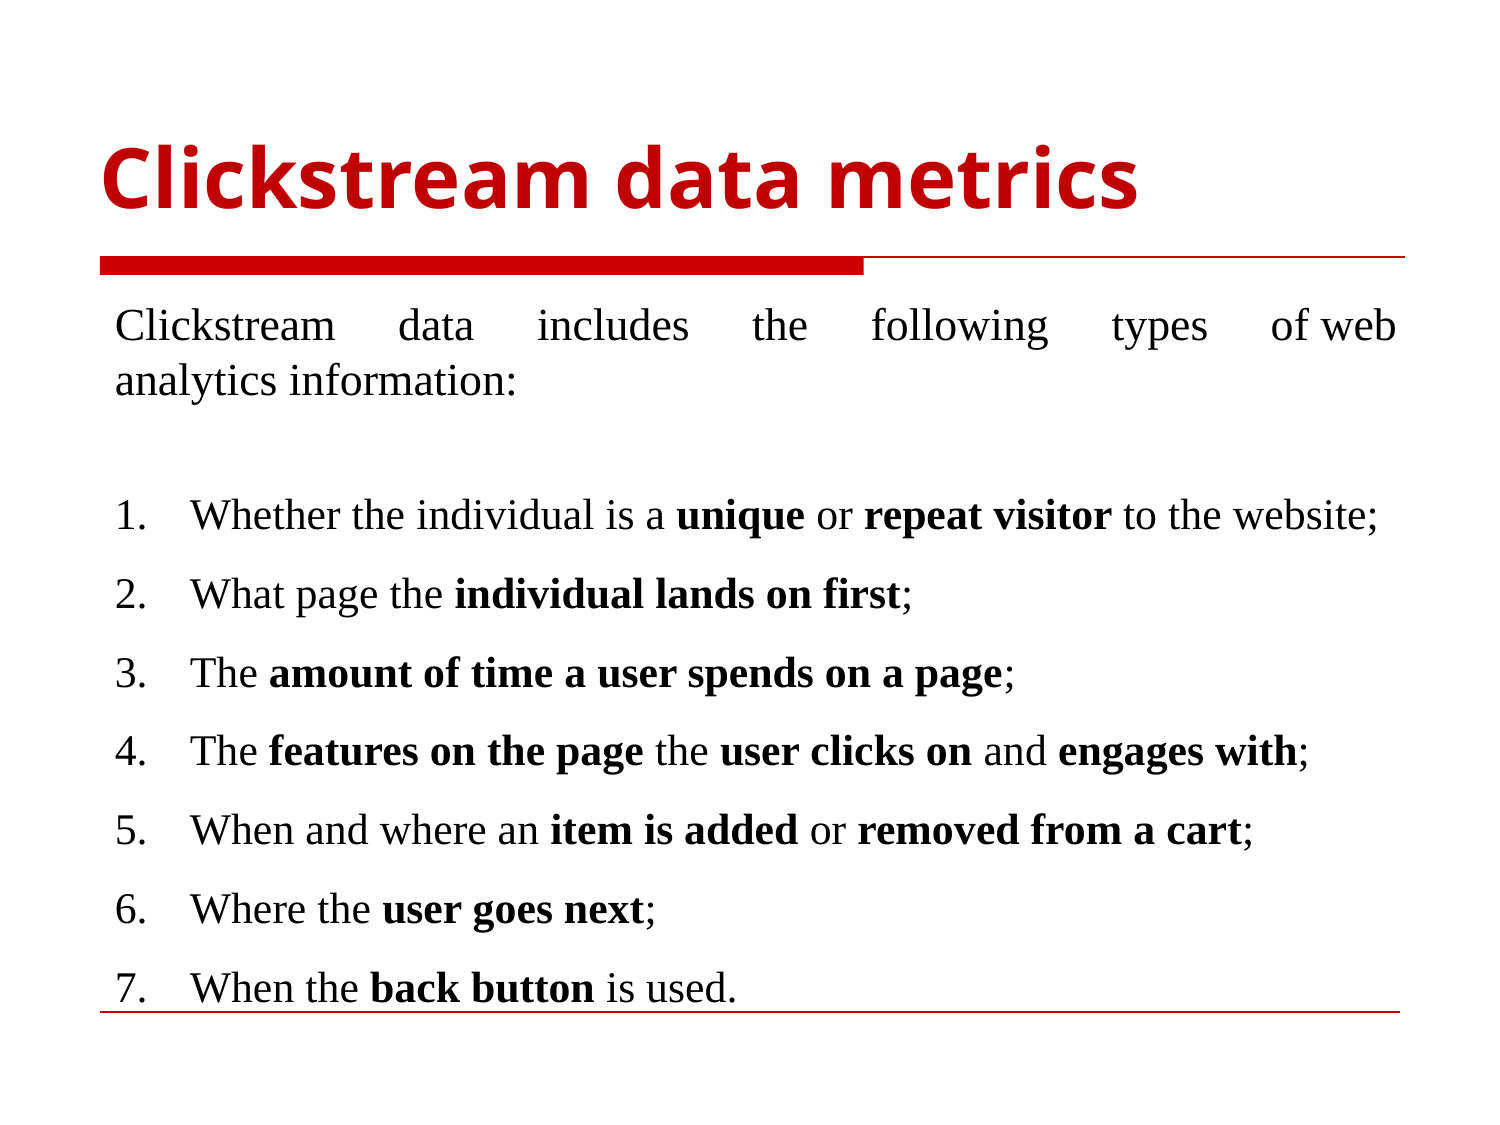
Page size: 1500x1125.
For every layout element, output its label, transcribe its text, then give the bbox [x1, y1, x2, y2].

text_box Clickstream data includes the following types of web analytics information: Whether the individual is a unique or repeat visitor to the website; What page the individual lands on first; The amount of time a user spends on a page; The features on the page the user clicks on and engages with; When and where an item is added or removed from a cart; Where the user goes next; When the back button is used. [99, 287, 1413, 1019]
title Clickstream data metrics [99, 125, 1450, 327]
